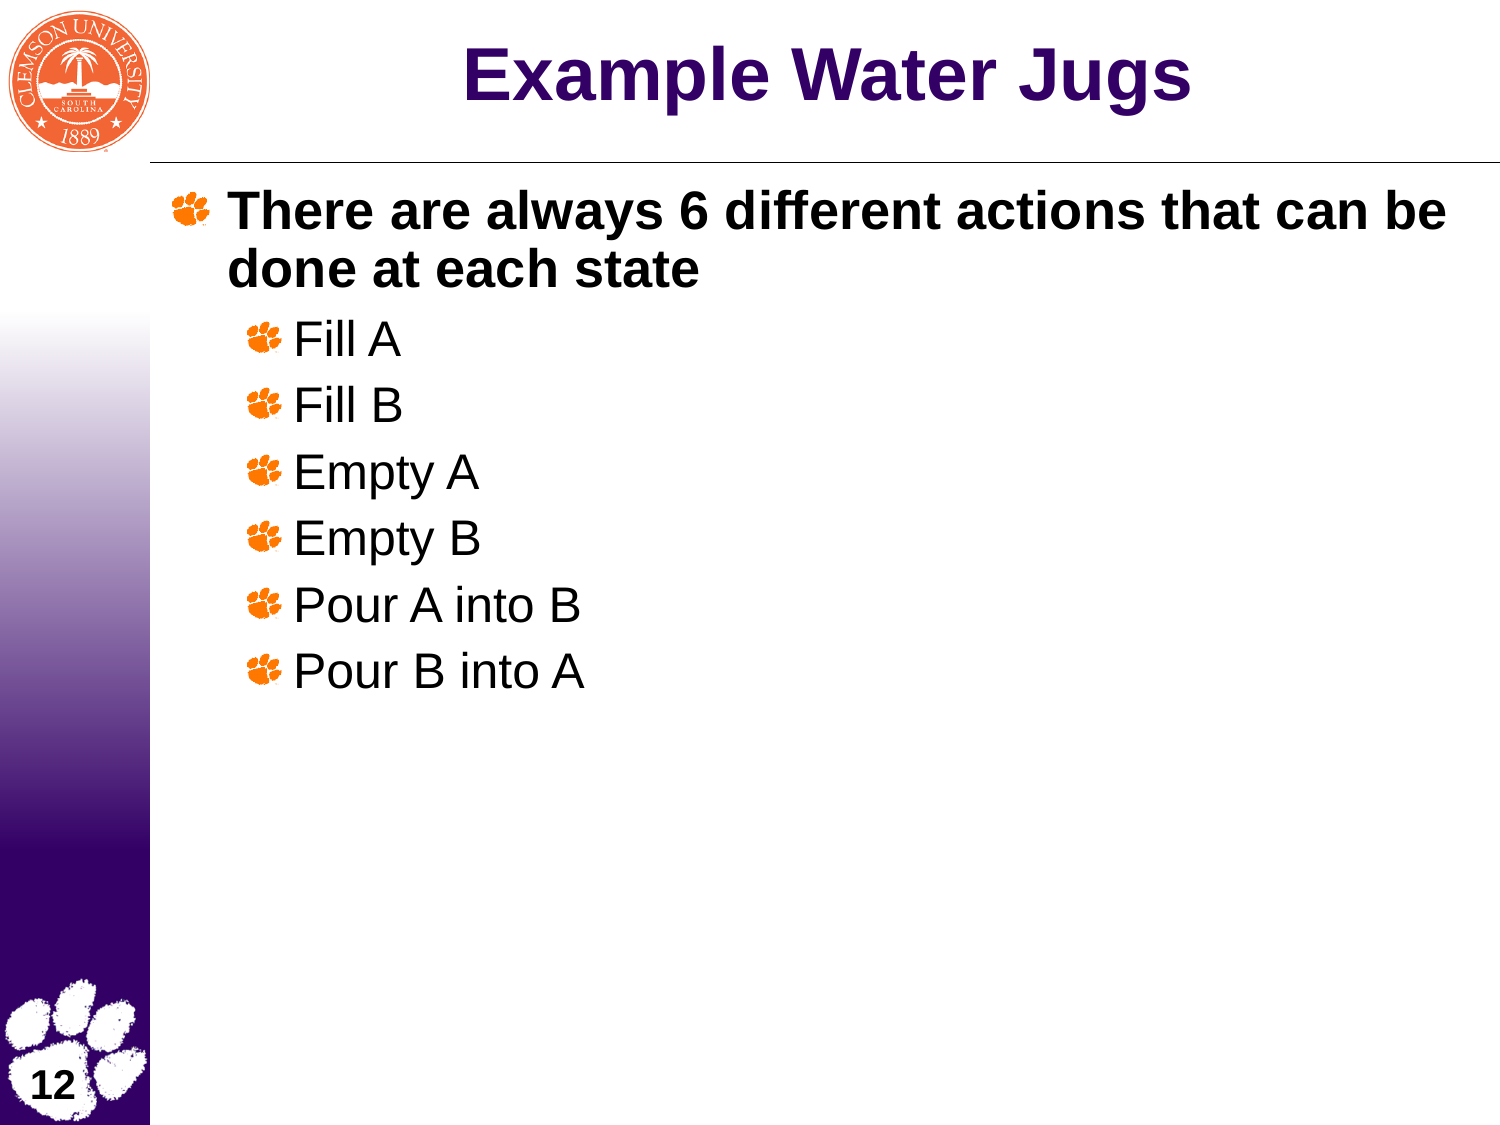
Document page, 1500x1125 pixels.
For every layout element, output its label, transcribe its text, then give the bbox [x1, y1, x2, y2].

picture [246, 585, 282, 621]
picture [246, 452, 282, 488]
picture [246, 385, 282, 421]
picture [0, 974, 150, 1125]
list There are always 6 different actions that can be done at each state Fill A Fill B Empty A Empty B Pour A into B Pour B into A [156, 174, 1500, 1125]
picture [246, 518, 282, 554]
picture [171, 189, 210, 228]
picture [8, 10, 150, 152]
picture [246, 319, 282, 355]
title Example Water Jugs [156, 5, 1500, 150]
picture [246, 651, 282, 687]
